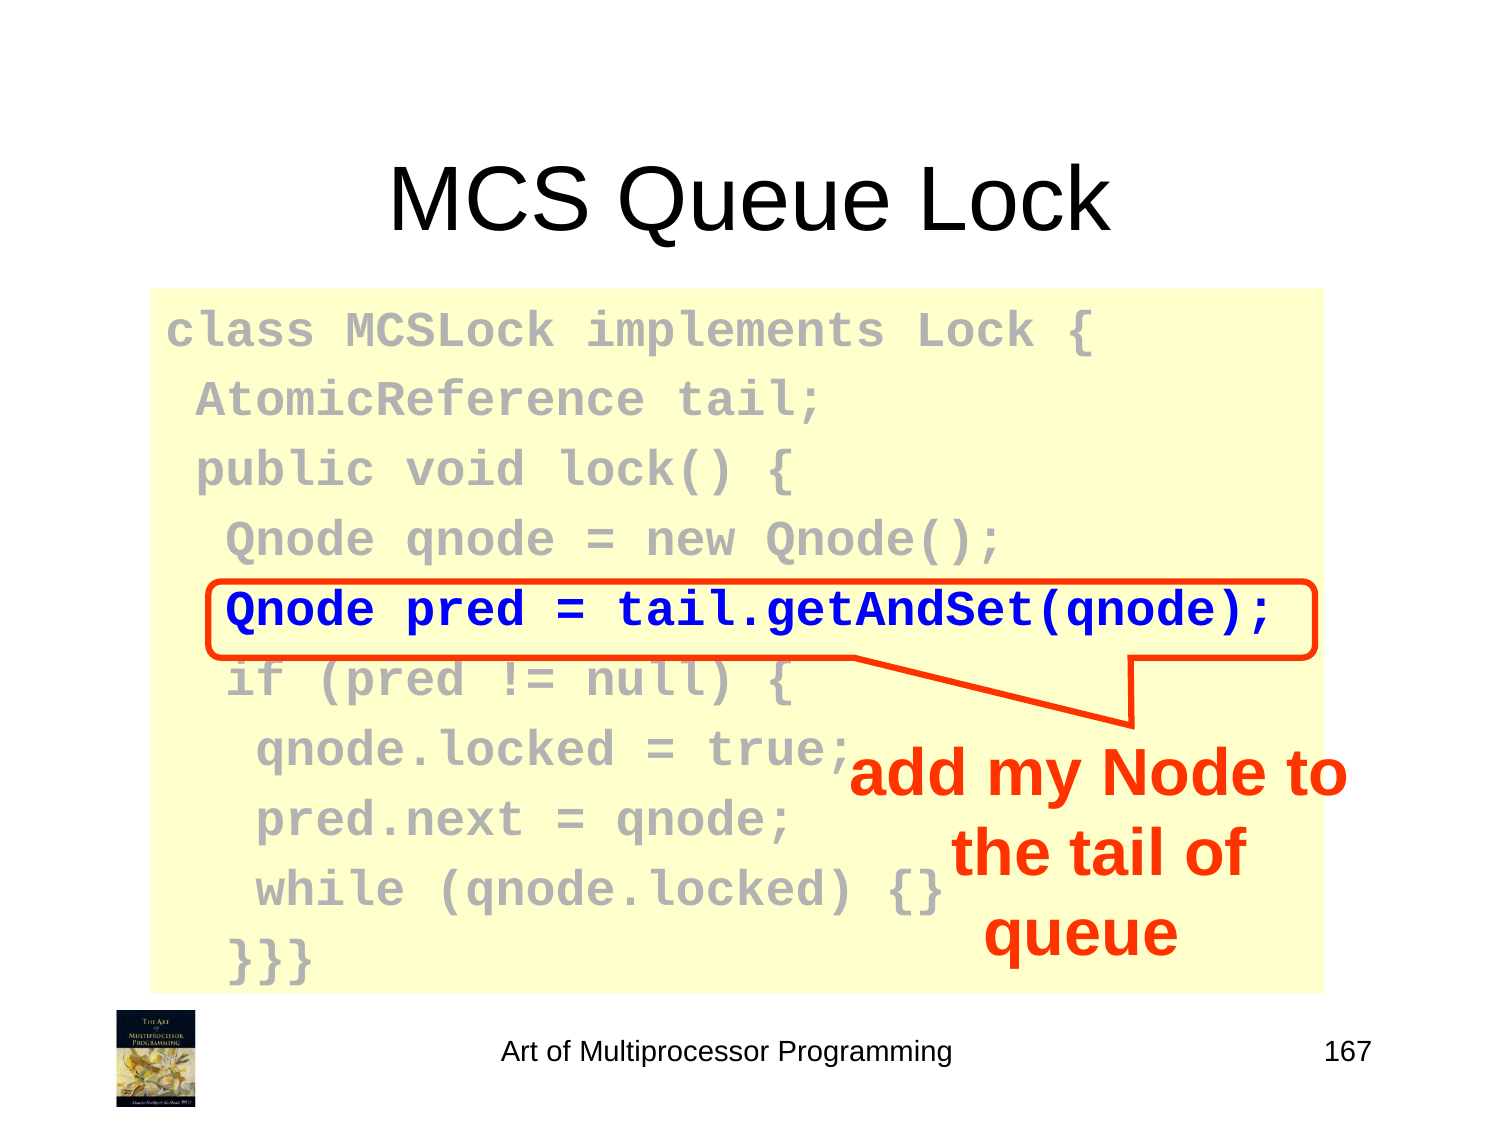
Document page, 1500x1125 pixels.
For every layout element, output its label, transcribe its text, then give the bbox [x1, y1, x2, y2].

text_box [208, 581, 1316, 721]
slide_number 167 [1074, 1024, 1388, 1101]
footer Art of Multiprocessor Programming [433, 1024, 1022, 1101]
title MCS Queue Lock [112, 99, 1388, 288]
text_box class MCSLock implements Lock { AtomicReference tail; public void lock() { Qnode qnode = new Qnode(); Qnode pred = tail.getAndSet(qnode); if (pred != null) { qnode.locked = true; pred.next = qnode; while (qnode.locked) {} }}} [150, 288, 1325, 994]
picture [107, 1010, 204, 1107]
text_box add my Node to the tail of queue [829, 721, 1370, 977]
